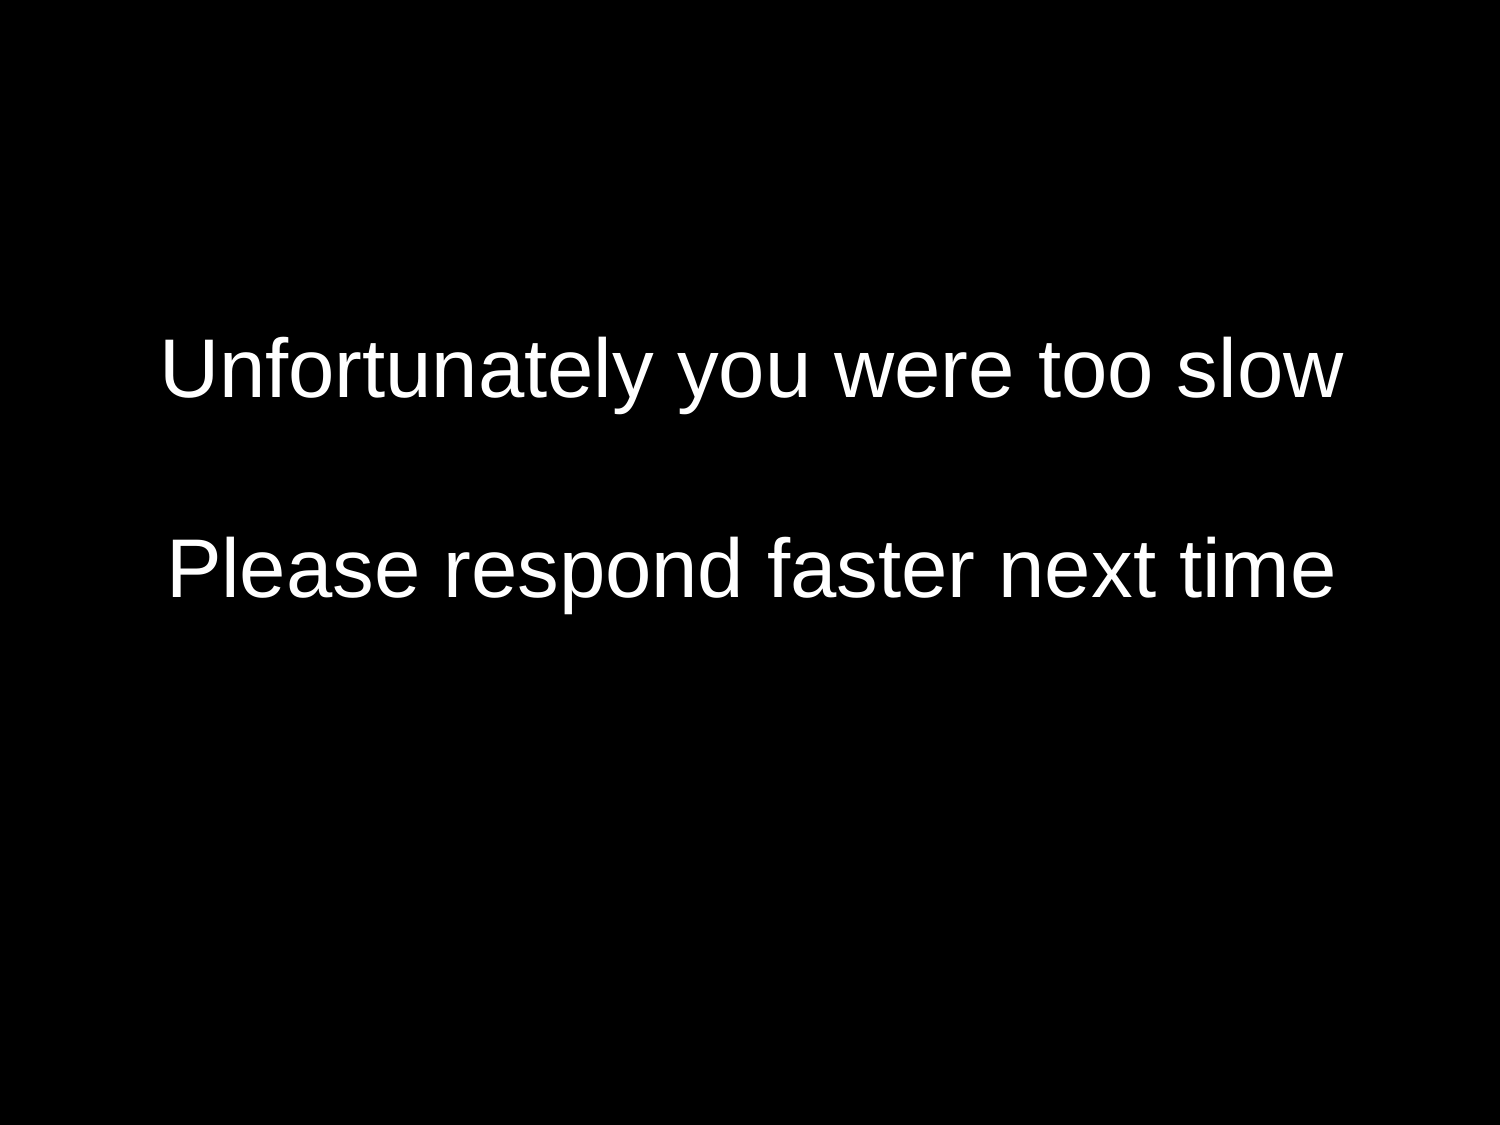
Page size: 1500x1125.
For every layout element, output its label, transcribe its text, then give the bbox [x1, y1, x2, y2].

text_box Unfortunately you were too slow Please respond faster next time [109, 306, 1394, 722]
